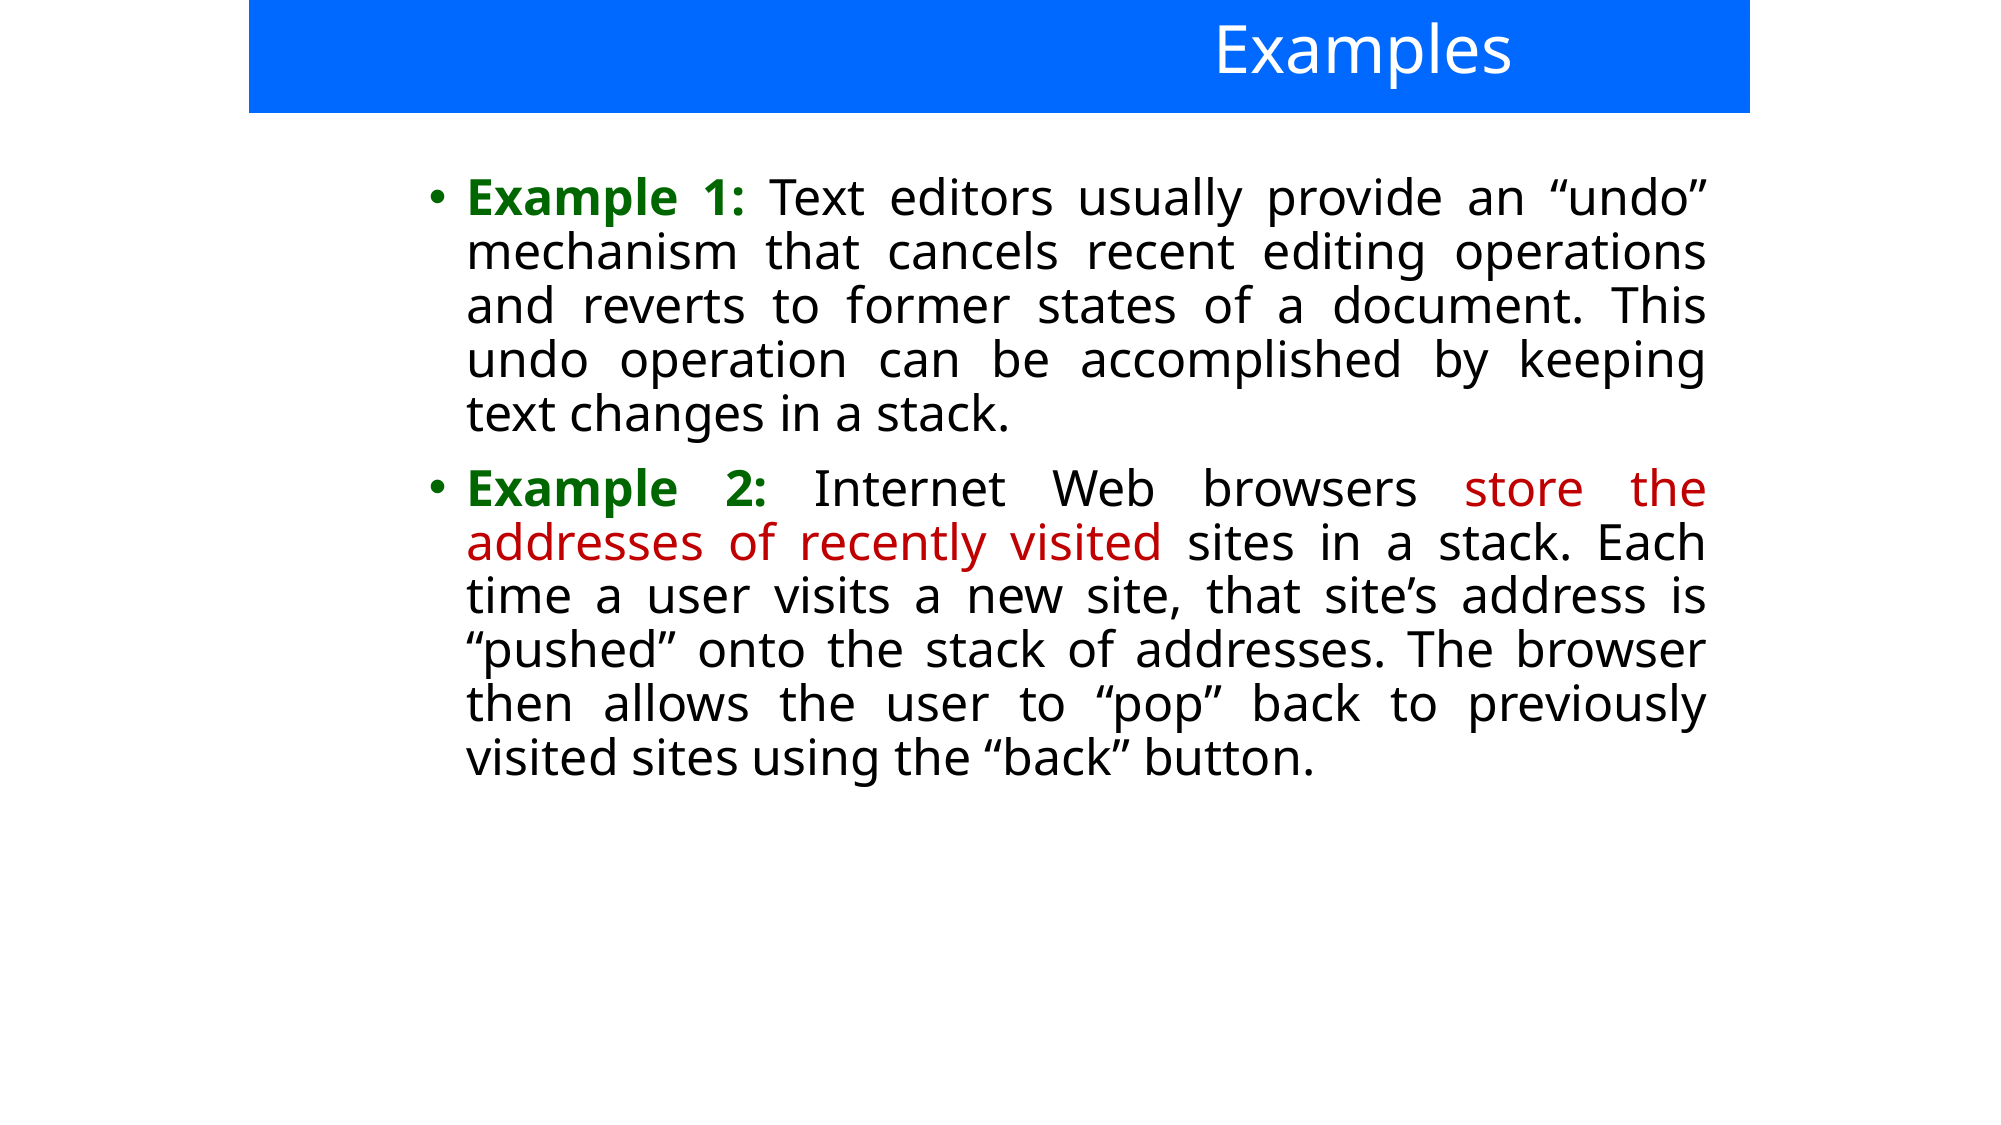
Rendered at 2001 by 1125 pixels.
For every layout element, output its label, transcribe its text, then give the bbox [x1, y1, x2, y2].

list Example 1: Text editors usually provide an “undo” mechanism that cancels recent editing operations and reverts to former states of a document. This undo operation can be accomplished by keeping text changes in a stack. Example 2: Internet Web browsers store the addresses of recently visited sites in a stack. Each time a user visits a new site, that site’s address is “pushed” onto the stack of addresses. The browser then allows the user to “pop” back to previously visited sites using the “back” button. [414, 164, 1724, 1037]
picture [249, 0, 1751, 113]
